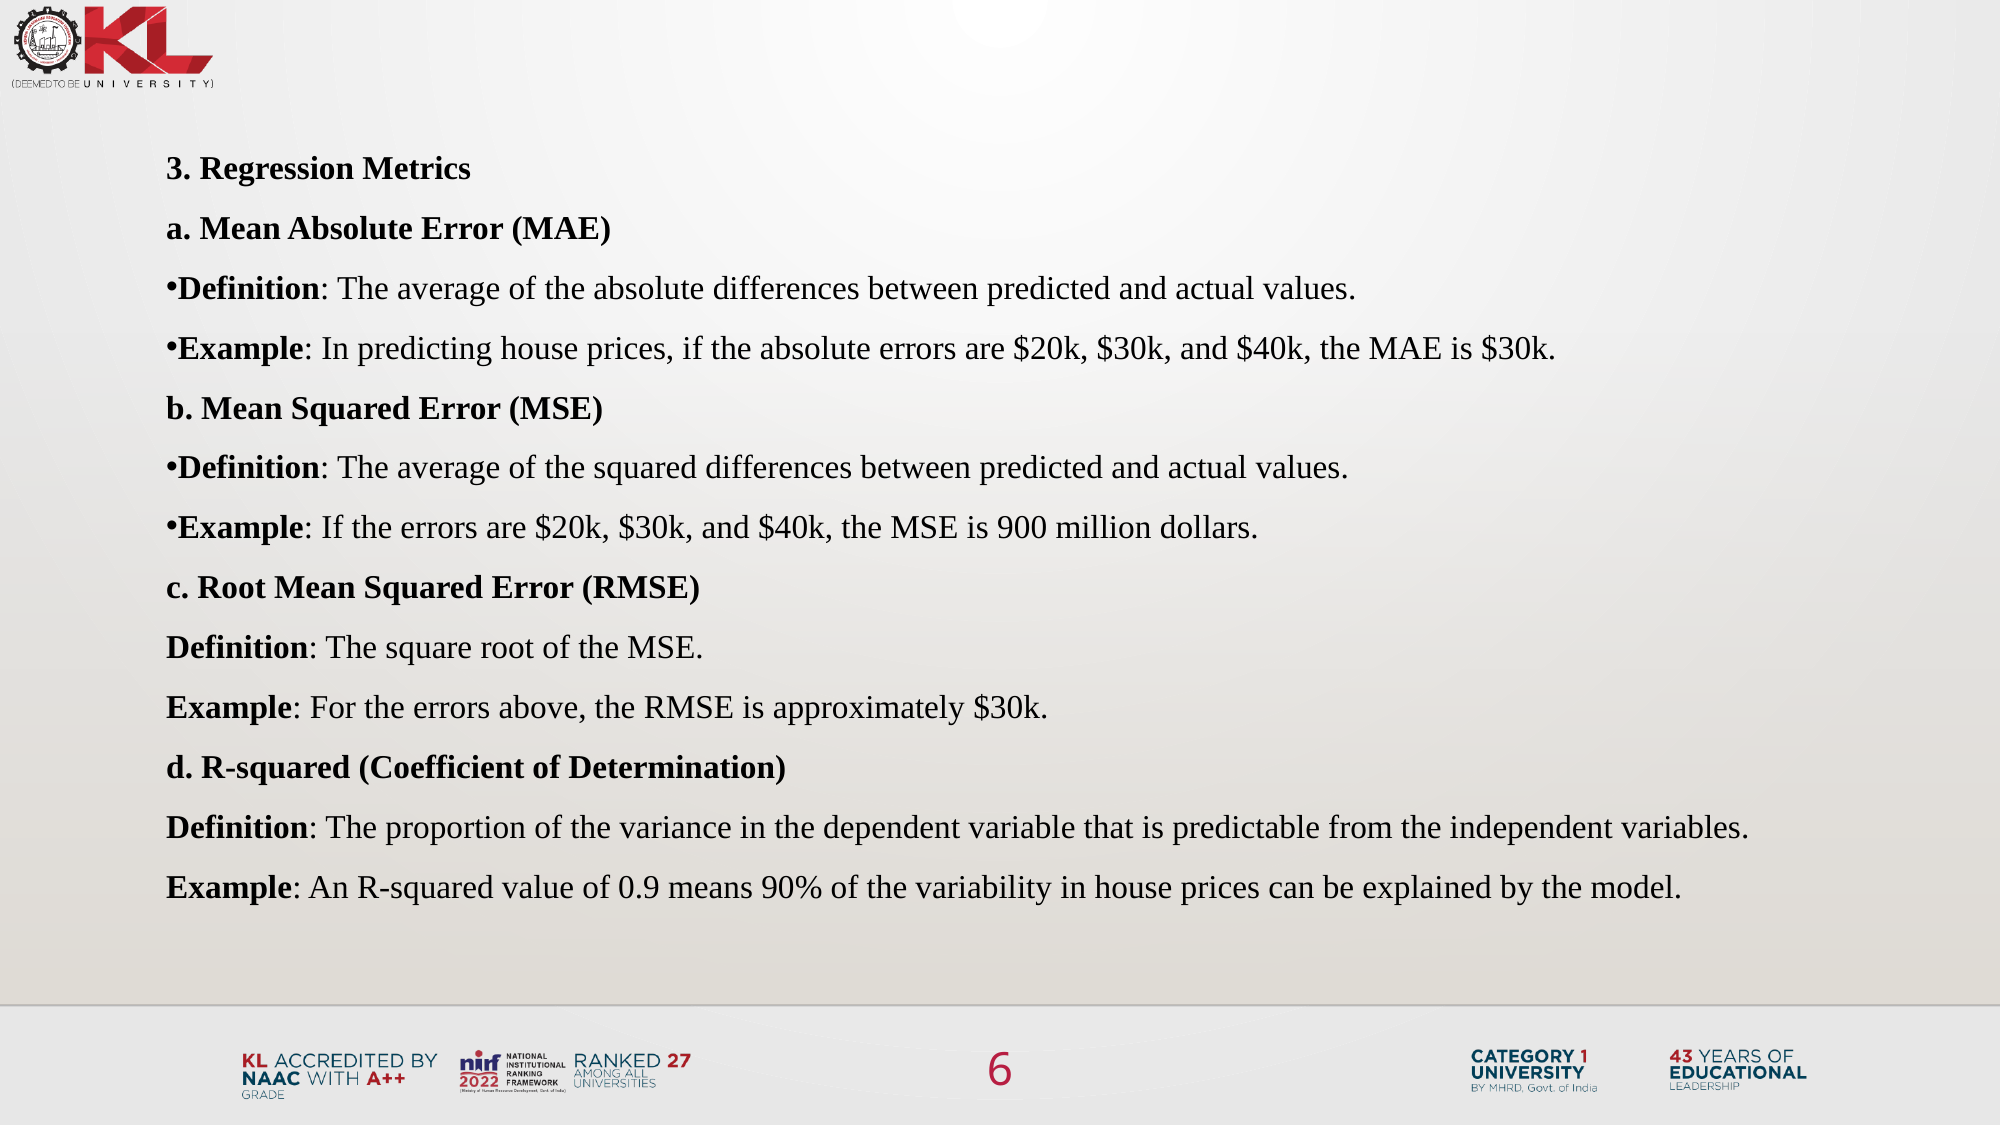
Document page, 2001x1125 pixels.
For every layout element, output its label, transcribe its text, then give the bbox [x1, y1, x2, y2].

text_box 3. Regression Metrics a. Mean Absolute Error (MAE) Definition: The average of the absolute differences between predicted and actual values. Example: In predicting house prices, if the absolute errors are $20k, $30k, and $40k, the MAE is $30k. b. Mean Squared Error (MSE) Definition: The average of the squared differences between predicted and actual values. Example: If the errors are $20k, $30k, and $40k, the MSE is 900 million dollars. c. Root Mean Squared Error (RMSE) Definition: The square root of the MSE. Example: For the errors above, the RMSE is approximately $30k. d. R-squared (Coefficient of Determination) Definition: The proportion of the variance in the dependent variable that is predictable from the independent variables. Example: An R-squared value of 0.9 means 90% of the variability in house prices can be explained by the model. [151, 118, 1887, 972]
picture [238, 1045, 716, 1103]
picture [12, 5, 213, 88]
slide_number 6 [933, 1031, 1067, 1115]
picture [1447, 1045, 1814, 1101]
